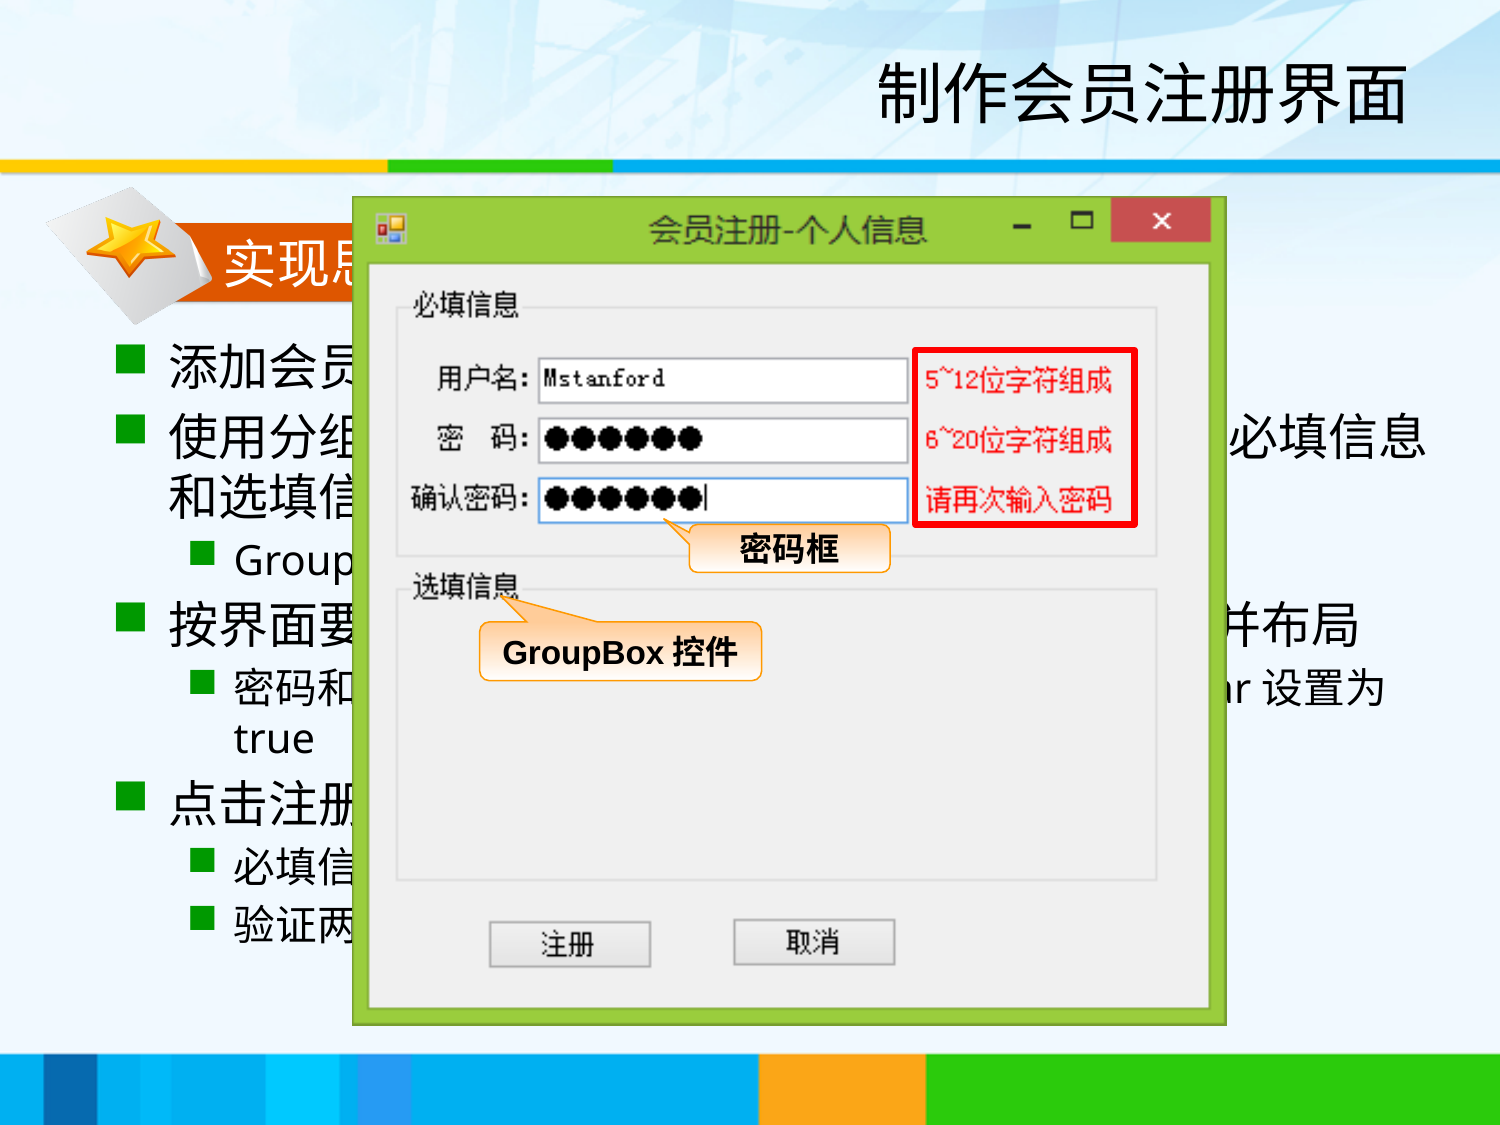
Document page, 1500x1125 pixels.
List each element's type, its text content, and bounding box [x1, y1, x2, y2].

title 制作会员注册界面 [383, 45, 1426, 138]
list 添加会员注册窗体RegisterForm。 使用分组控件GroupBox对窗体划分区域，分为必填信息和选填信息两部分。 GroupBox的标题由控件的Text属性指定 按界面要求，拖入Label、TextBox和Button并布局 密码和确认密码为密码框， UseSystemPasswordChar设置为true 点击注册按钮提交用户信息 必填信息需要非空验证 验证两次输入的密码是否一致 [1232, 327, 1483, 929]
list 添加会员注册窗体RegisterForm。 使用分组控件GroupBox对窗体划分区域，分为必填信息和选填信息两部分。 GroupBox的标题由控件的Text属性指定 按界面要求，拖入Label、TextBox和Button并布局 密码和确认密码为密码框， UseSystemPasswordChar设置为true 点击注册按钮提交用户信息 必填信息需要非空验证 验证两次输入的密码是否一致 [96, 333, 347, 929]
picture [0, 0, 1500, 1125]
